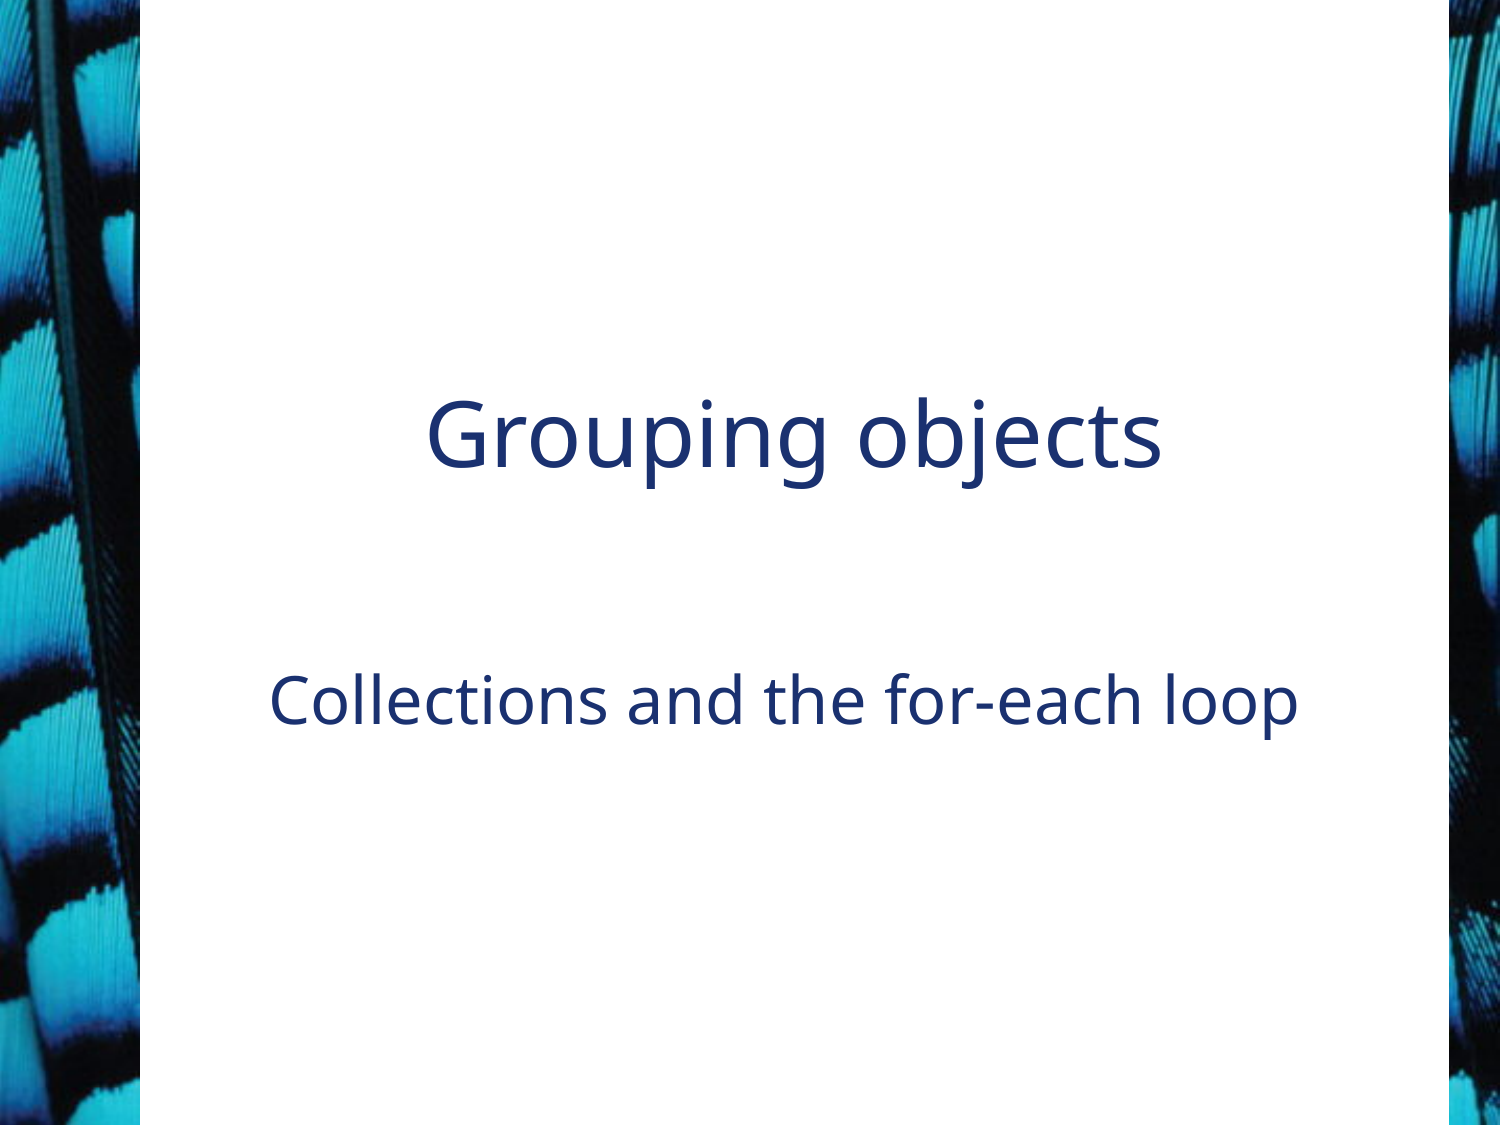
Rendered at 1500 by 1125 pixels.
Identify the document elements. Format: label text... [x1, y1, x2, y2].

subtitle Collections and the for-each loop [150, 650, 1438, 938]
picture [0, 0, 140, 1125]
title Grouping objects [150, 337, 1438, 525]
picture [1449, 0, 1500, 1125]
